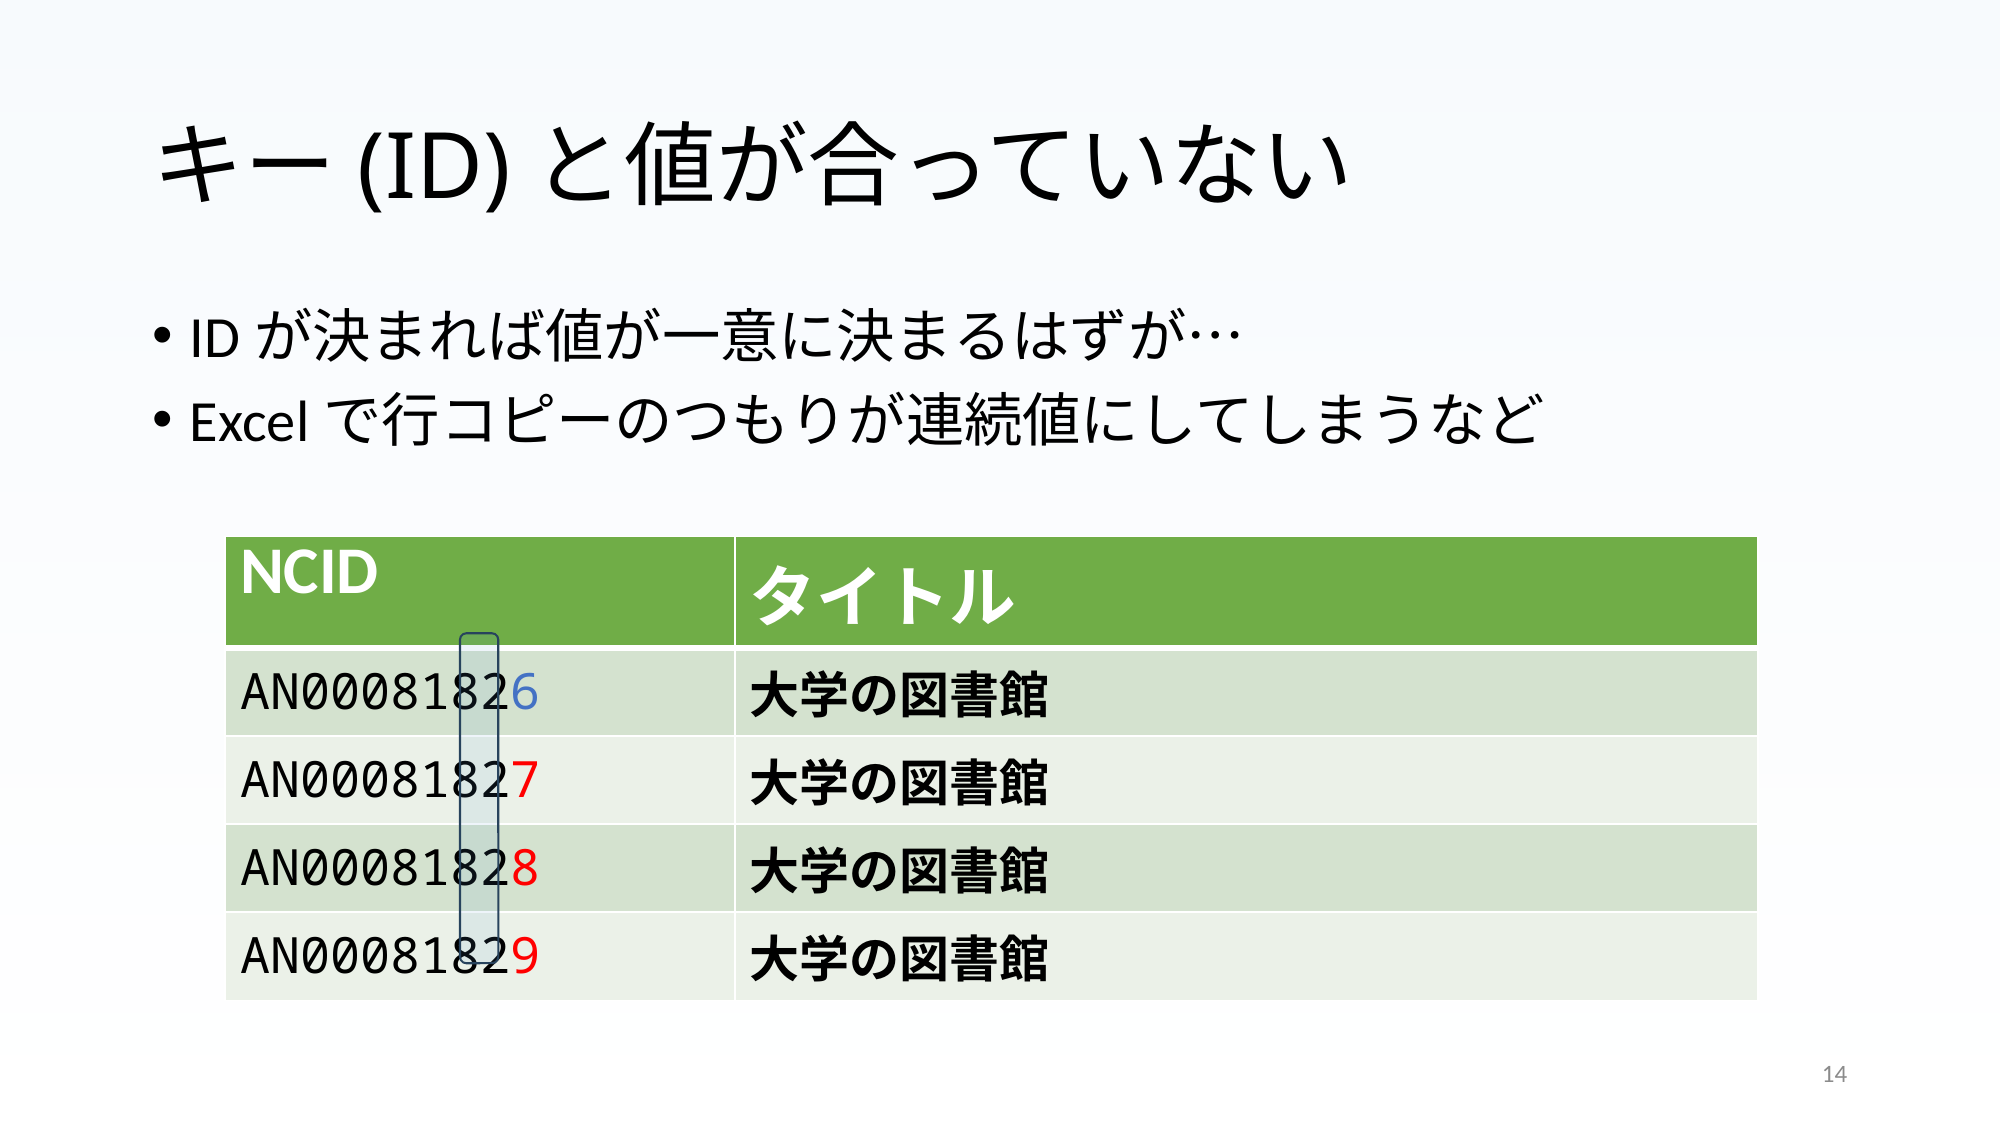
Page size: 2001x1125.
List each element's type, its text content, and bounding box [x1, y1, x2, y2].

table_cell 大学の図書館 [736, 737, 1757, 823]
list IDが決まれば値が一意に決まるはずが… Excelで行コピーのつもりが連続値にしてしまうなど [137, 299, 1863, 495]
table_cell AN00081828 [500, 825, 734, 911]
table_cell AN00081827 [226, 737, 458, 823]
slide_number 14 [1412, 1042, 1863, 1103]
table_cell 大学の図書館 [736, 913, 1757, 1000]
table_header NCID [226, 537, 734, 645]
table_header タイトル [736, 537, 1757, 645]
table_cell AN00081826 [500, 651, 734, 735]
table_cell 大学の図書館 [736, 651, 1757, 735]
table_cell AN00081826 [226, 651, 458, 735]
table_cell AN00081827 [500, 737, 734, 823]
table_cell AN00081828 [226, 825, 458, 911]
title キー(ID)と値が合っていない [137, 59, 1863, 278]
table_cell 大学の図書館 [736, 825, 1757, 911]
table_cell AN00081829 [226, 913, 734, 1000]
text_box [458, 632, 500, 965]
